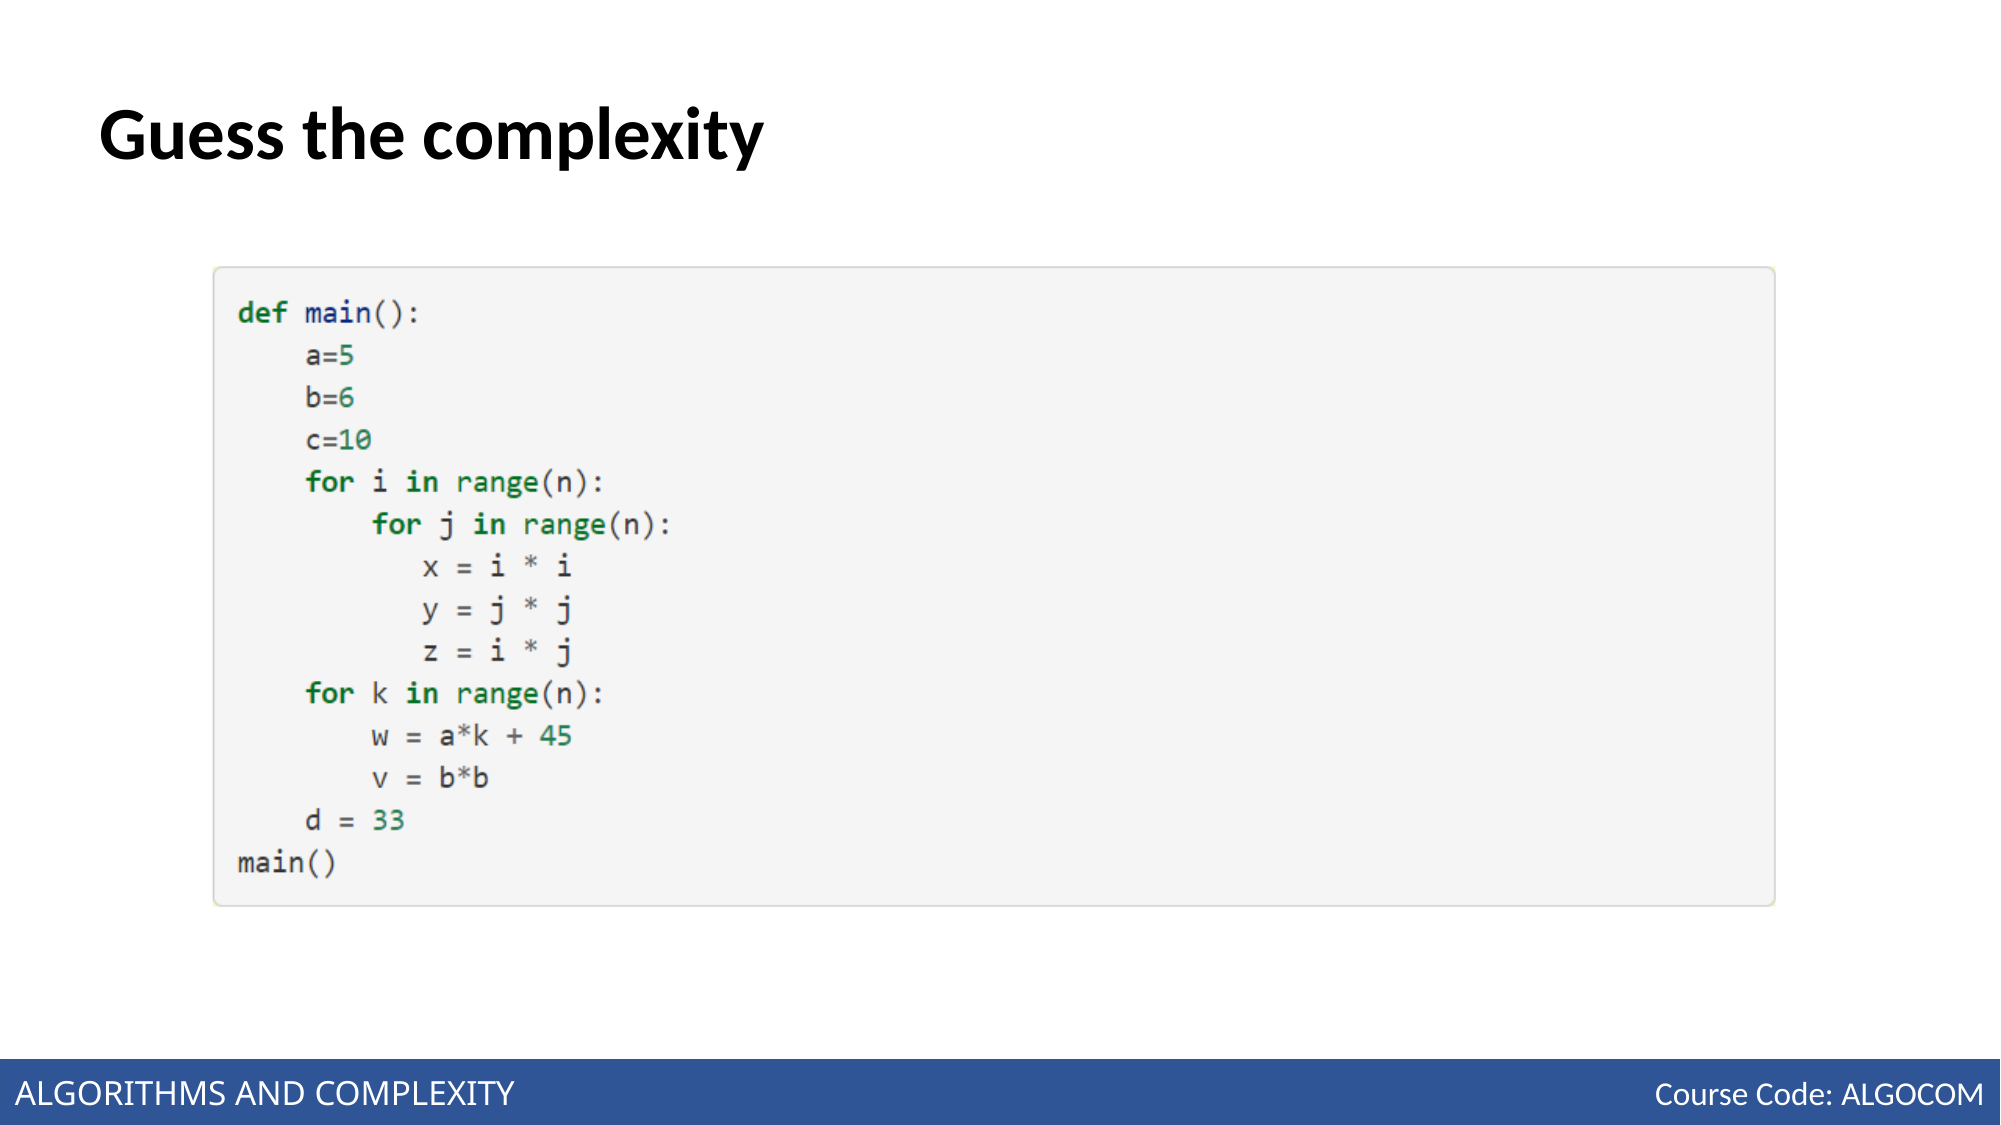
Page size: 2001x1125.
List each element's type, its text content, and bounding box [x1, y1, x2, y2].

text_box ALGORITHMS AND COMPLEXITY [0, 1064, 595, 1120]
title Guess the complexity [84, 61, 1883, 209]
text_box [0, 1059, 2000, 1125]
text_box Course Code: ALGOCOM [1516, 1064, 2000, 1120]
picture [199, 251, 1801, 918]
